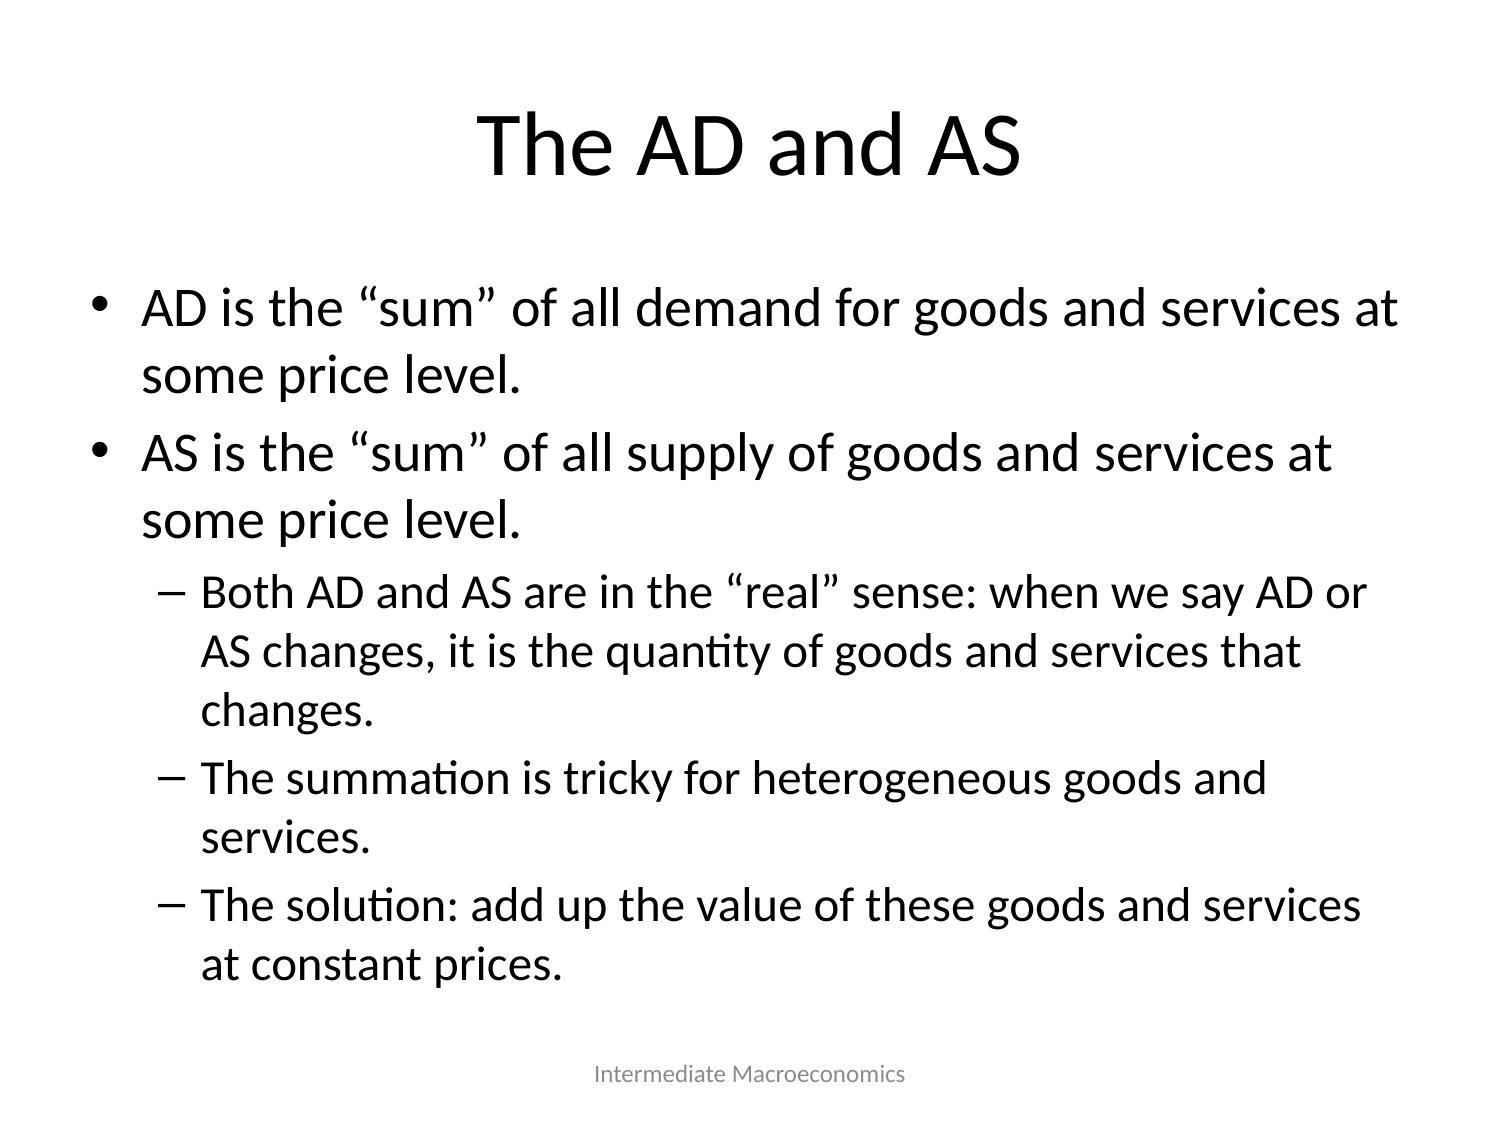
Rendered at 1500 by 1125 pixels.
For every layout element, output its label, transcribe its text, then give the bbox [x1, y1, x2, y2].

title The AD and AS [75, 45, 1425, 233]
footer Intermediate Macroeconomics [512, 1042, 988, 1103]
list AD is the “sum” of all demand for goods and services at some price level. AS is the “sum” of all supply of goods and services at some price level. Both AD and AS are in the “real” sense: when we say AD or AS changes, it is the quantity of goods and services that changes. The summation is tricky for heterogeneous goods and services. The solution: add up the value of these goods and services at constant prices. [75, 262, 1425, 1005]
